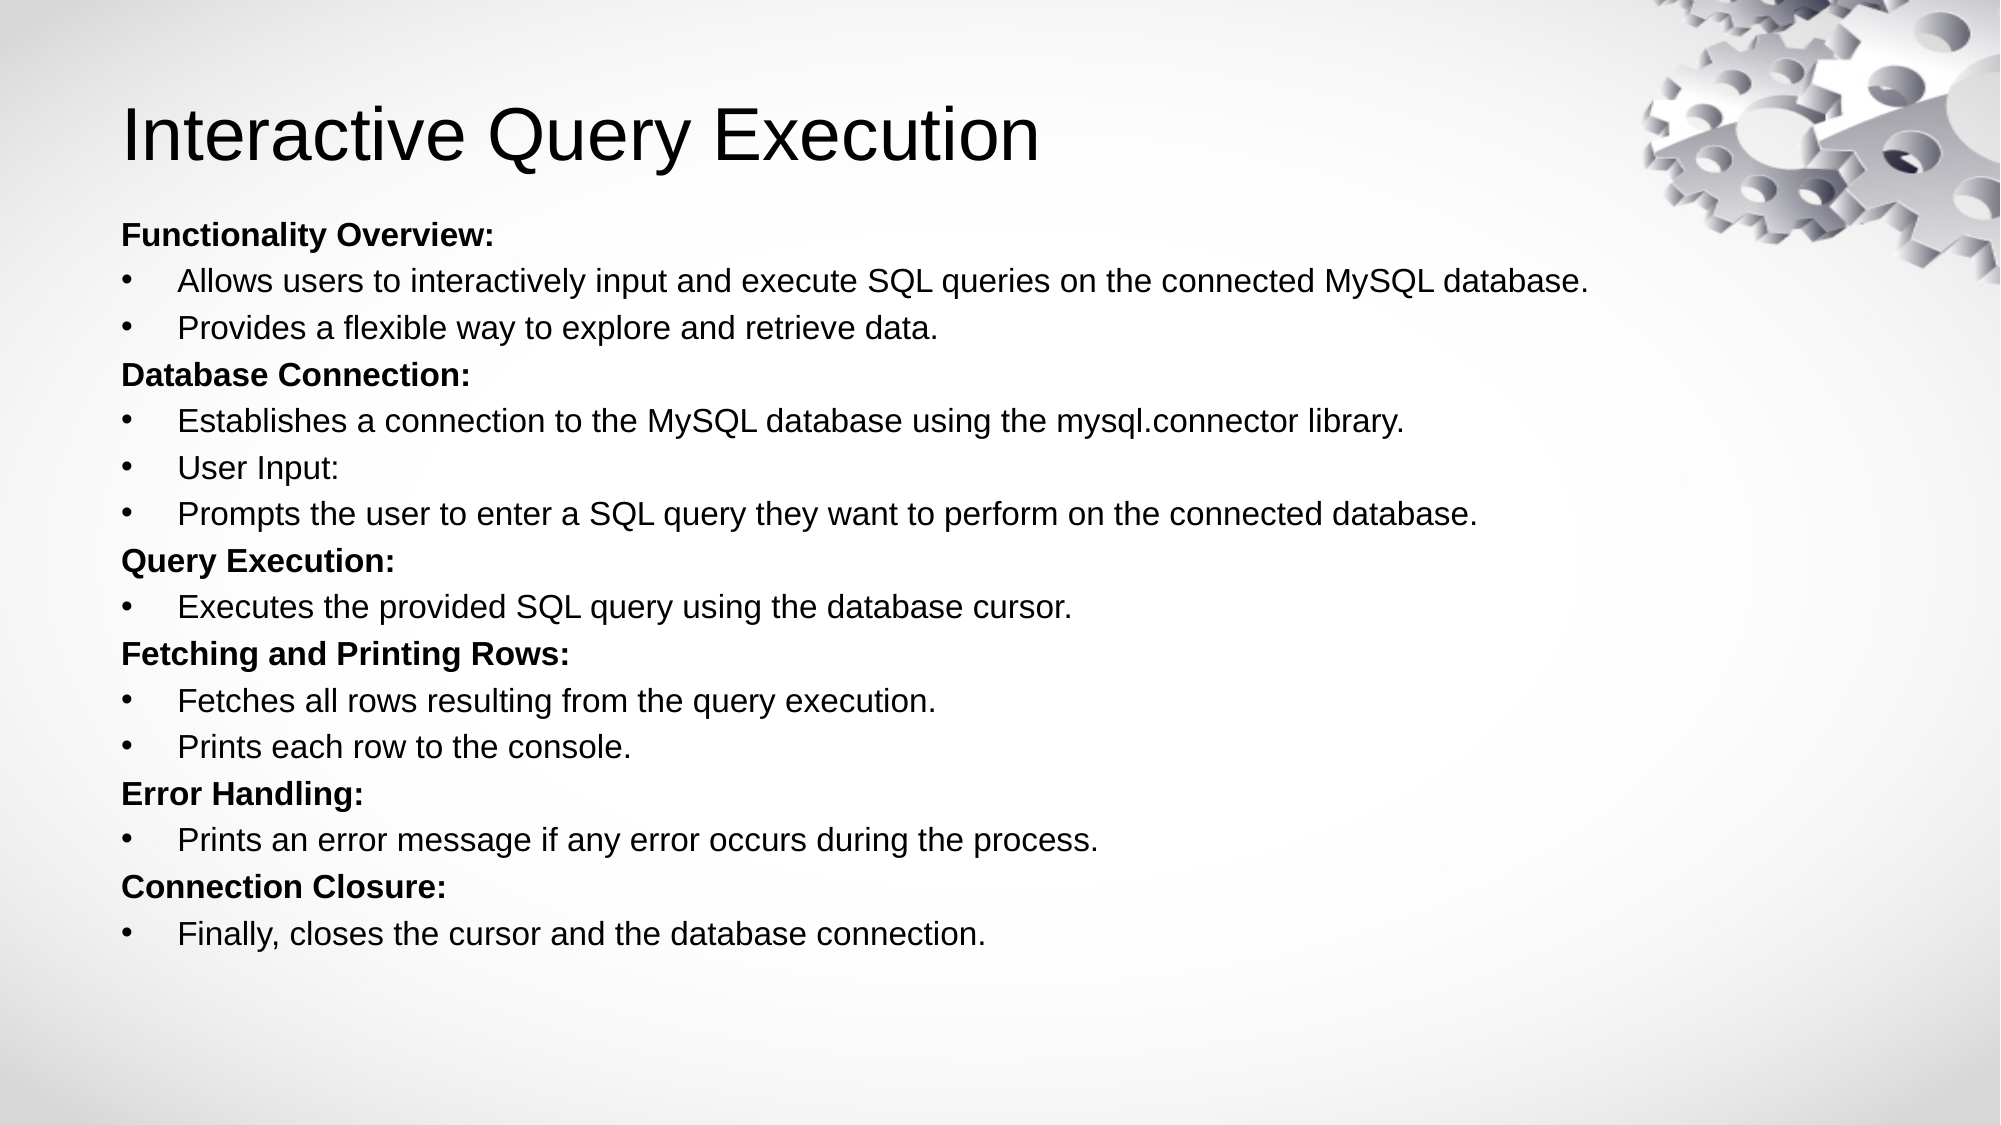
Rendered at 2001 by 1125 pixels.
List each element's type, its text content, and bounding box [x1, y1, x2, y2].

picture [0, 0, 2000, 1125]
list Functionality Overview: Allows users to interactively input and execute SQL queries on the connected MySQL database. Provides a flexible way to explore and retrieve data. Database Connection: Establishes a connection to the MySQL database using the mysql.connector library. User Input: Prompts the user to enter a SQL query they want to perform on the connected database. Query Execution: Executes the provided SQL query using the database cursor. Fetching and Printing Rows: Fetches all rows resulting from the query execution. Prints each row to the console. Error Handling: Prints an error message if any error occurs during the process. Connection Closure: Finally, closes the cursor and the database connection. [105, 205, 1832, 920]
title Interactive Query Execution [105, 42, 1832, 205]
